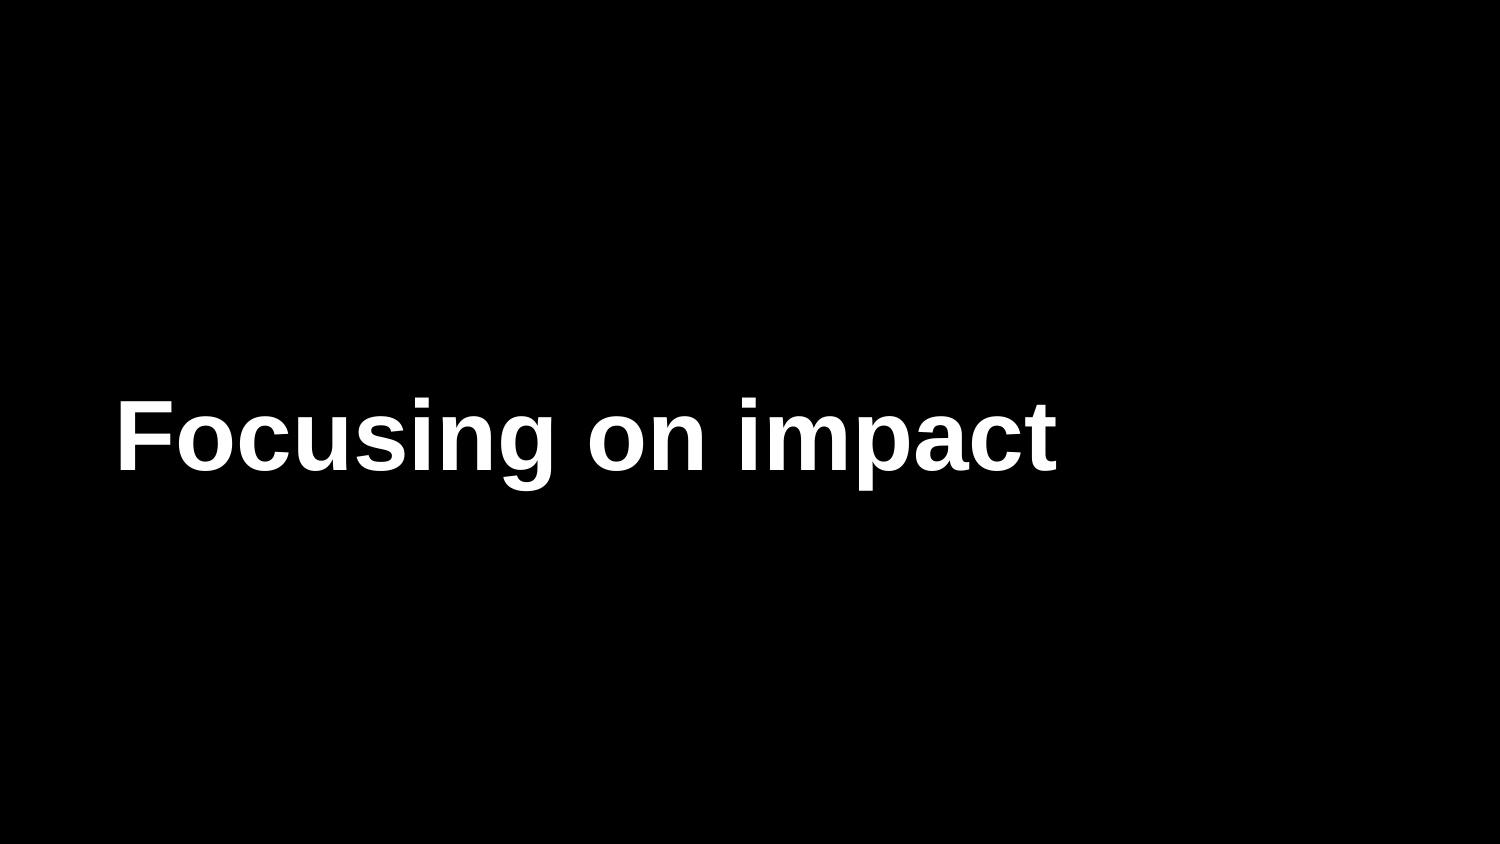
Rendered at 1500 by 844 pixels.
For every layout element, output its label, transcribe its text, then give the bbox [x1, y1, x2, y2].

subtitle Focusing on impact [99, 213, 1312, 630]
